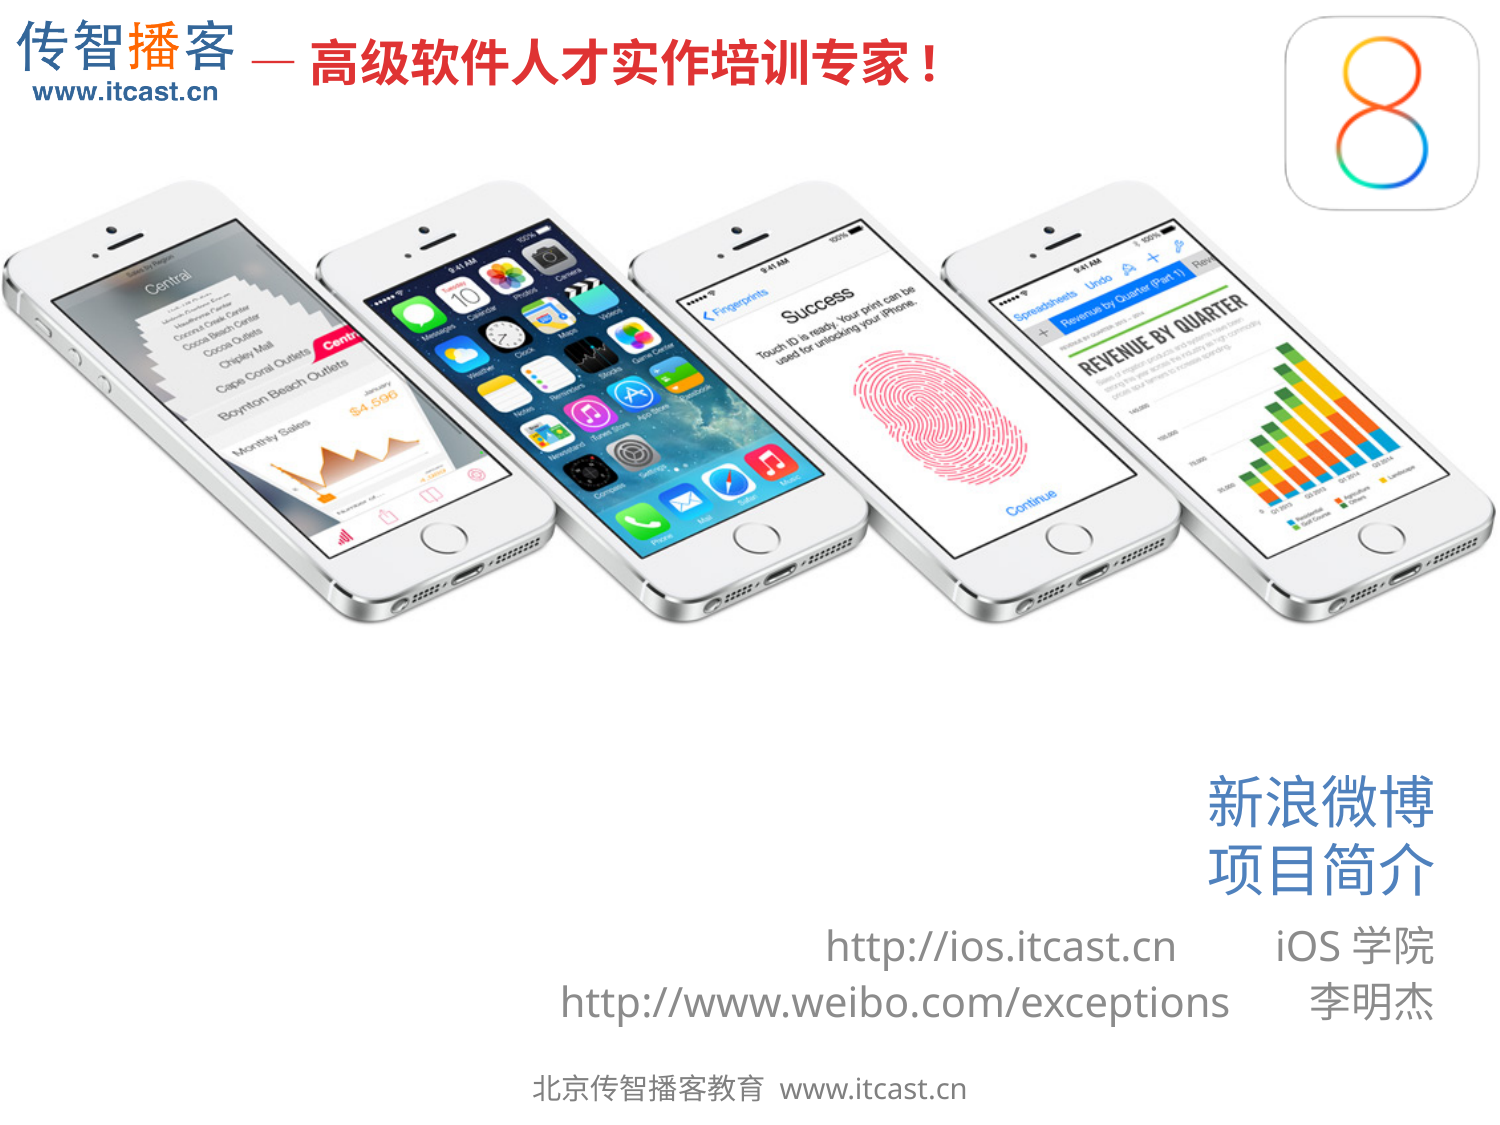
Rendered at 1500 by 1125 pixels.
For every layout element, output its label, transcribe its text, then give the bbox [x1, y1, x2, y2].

picture [16, 19, 234, 101]
title 新浪微博 项目简介 [55, 758, 1450, 912]
picture [0, 0, 1500, 628]
subtitle http://ios.itcast.cn iOS学院 http://www.weibo.com/exceptions 李明杰 [55, 912, 1450, 1036]
